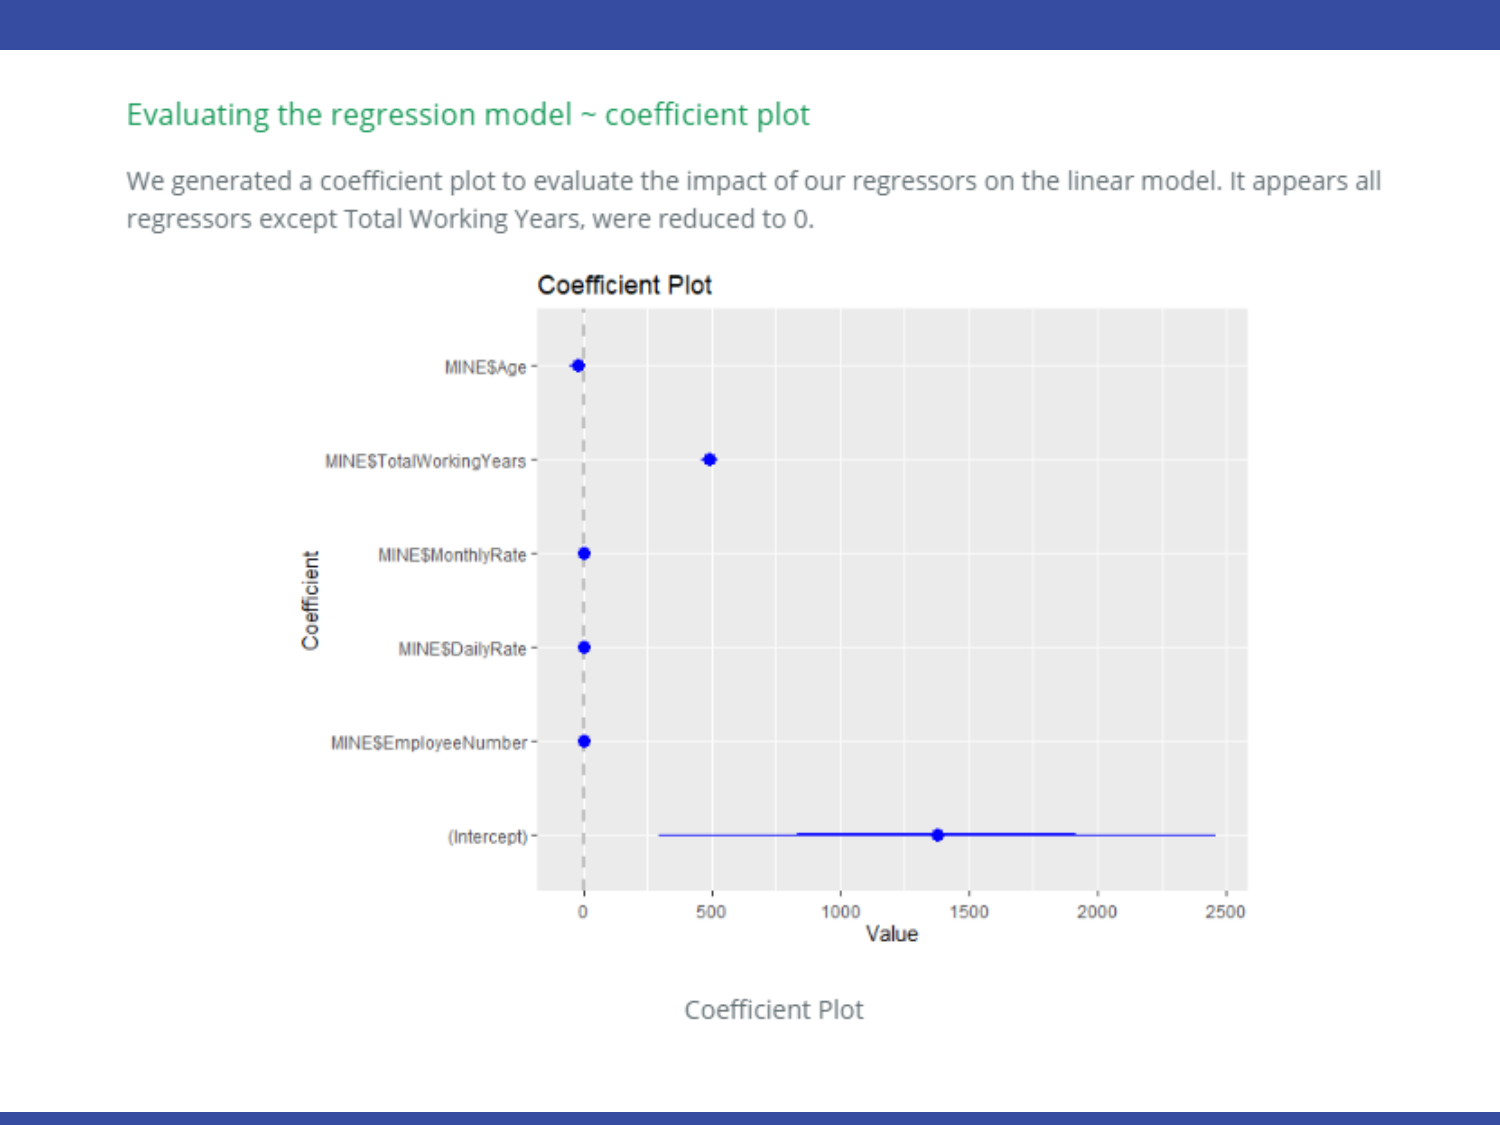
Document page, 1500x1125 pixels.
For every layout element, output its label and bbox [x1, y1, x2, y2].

picture [24, 64, 1476, 1042]
